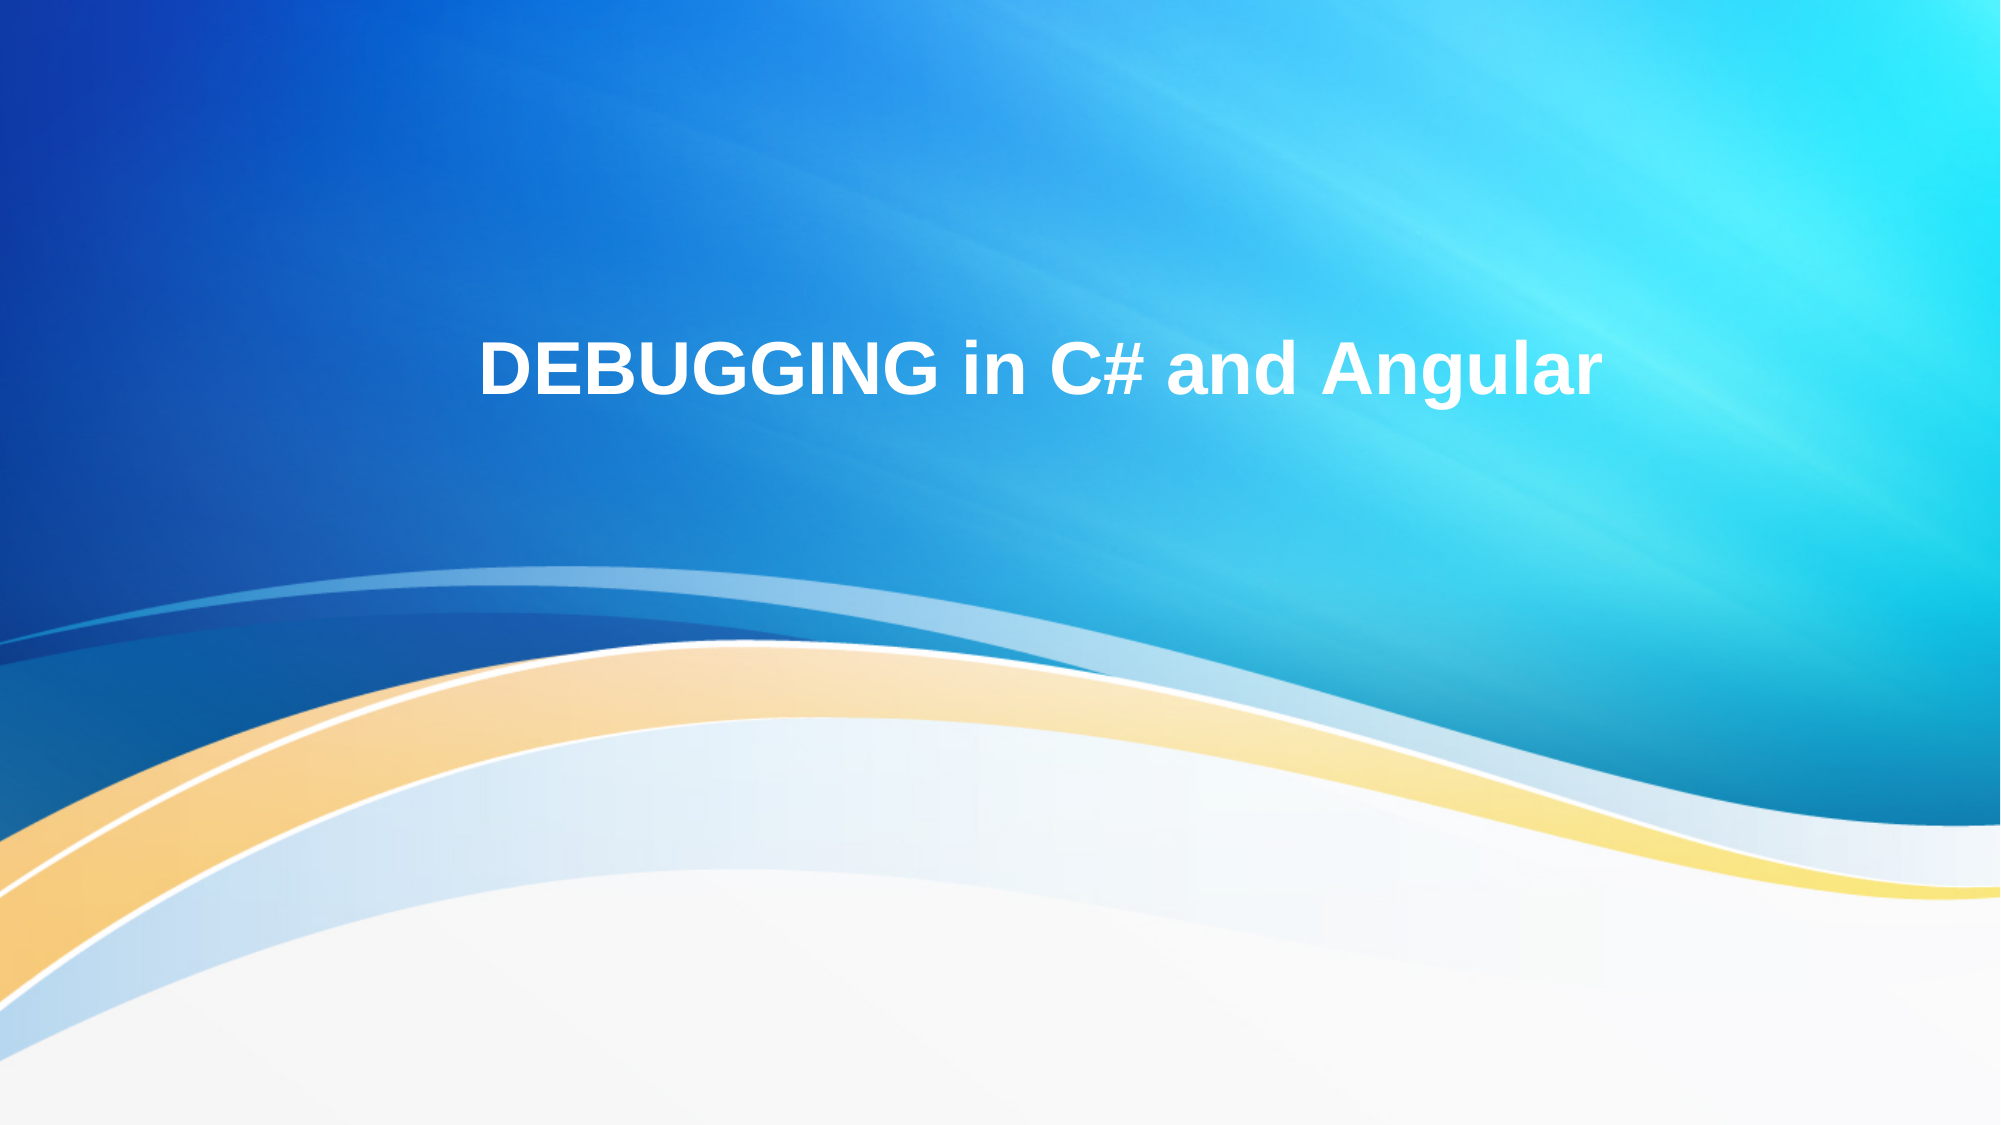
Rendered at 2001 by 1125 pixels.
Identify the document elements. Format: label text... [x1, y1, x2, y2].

title DEBUGGING in C# and Angular [141, 166, 1941, 563]
picture [0, 0, 2001, 1125]
